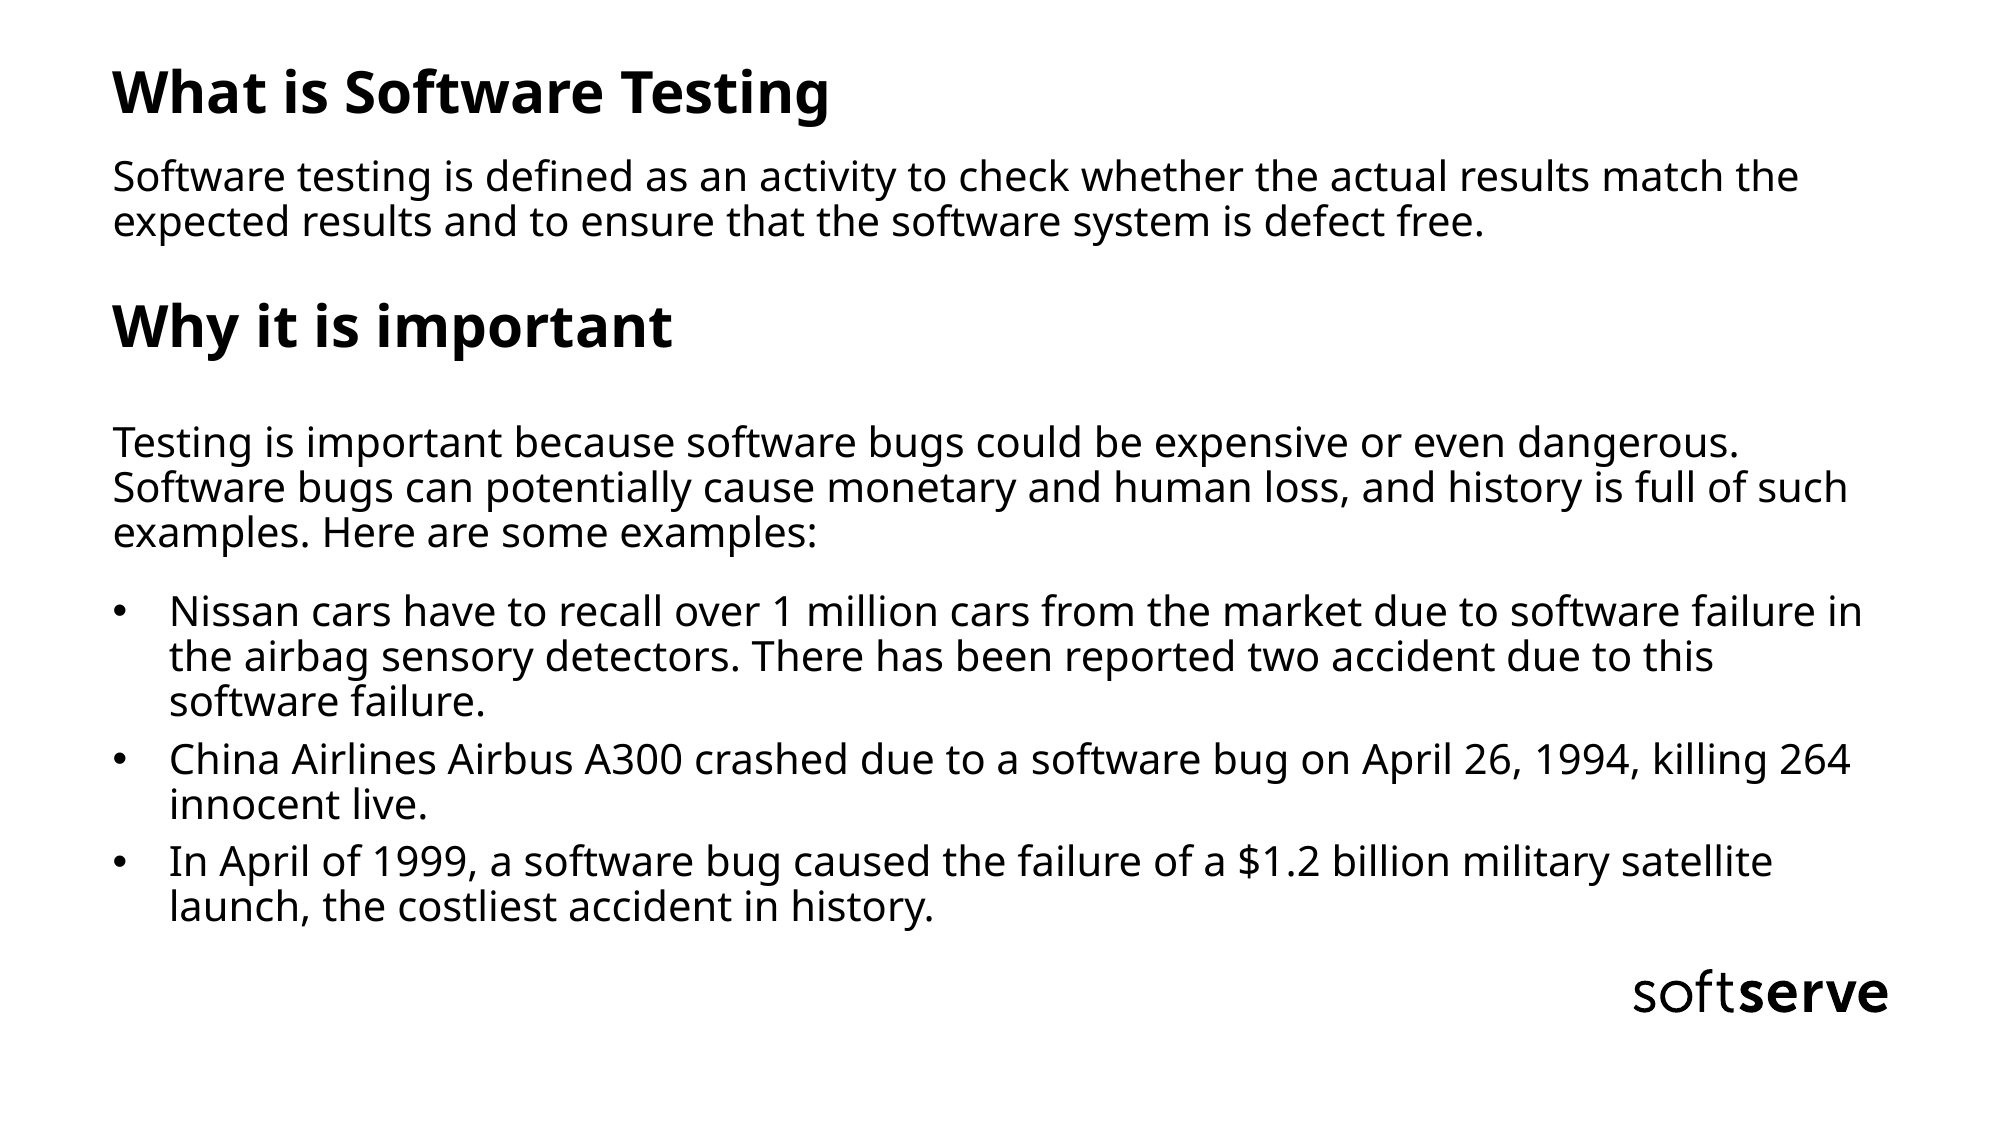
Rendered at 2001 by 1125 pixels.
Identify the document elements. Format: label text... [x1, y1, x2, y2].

text_box Software testing is defined as an activity to check whether the actual results match the expected results and to ensure that the software system is defect free. [112, 147, 1888, 257]
text_box Why it is important [112, 289, 1888, 382]
list What is Software Testing [112, 56, 1888, 147]
text_box Testing is important because software bugs could be expensive or even dangerous. Software bugs can potentially cause monetary and human loss, and history is full of such examples. Here are some examples: [112, 414, 1888, 571]
text_box Nissan cars have to recall over 1 million cars from the market due to software failure in the airbag sensory detectors. There has been reported two accident due to this software failure. China Airlines Airbus A300 crashed due to a software bug on April 26, 1994, killing 264 innocent live. In April of 1999, a software bug caused the failure of a $1.2 billion military satellite launch, the costliest accident in history. [112, 583, 1888, 950]
